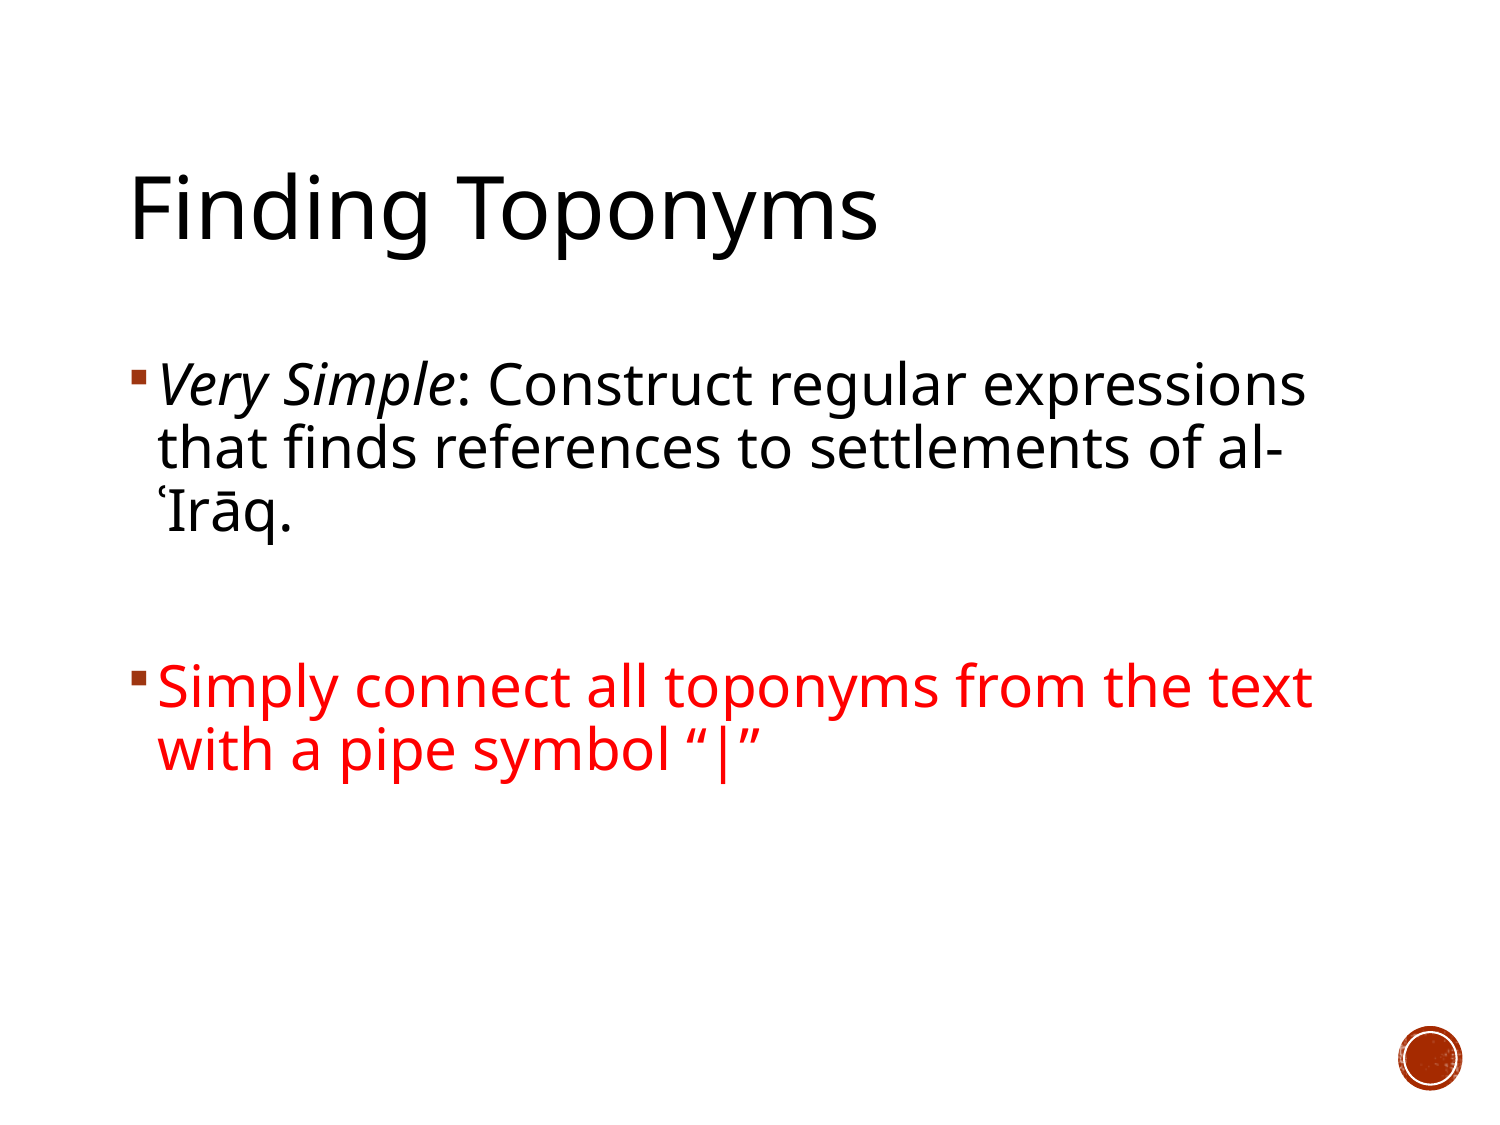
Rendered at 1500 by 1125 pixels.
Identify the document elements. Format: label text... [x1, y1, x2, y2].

title Finding Toponyms [112, 79, 1388, 344]
list Very Simple: Construct regular expressions that finds references to settlements of al-ʿIrāq. Simply connect all toponyms from the text with a pipe symbol “|” [112, 348, 1388, 1013]
